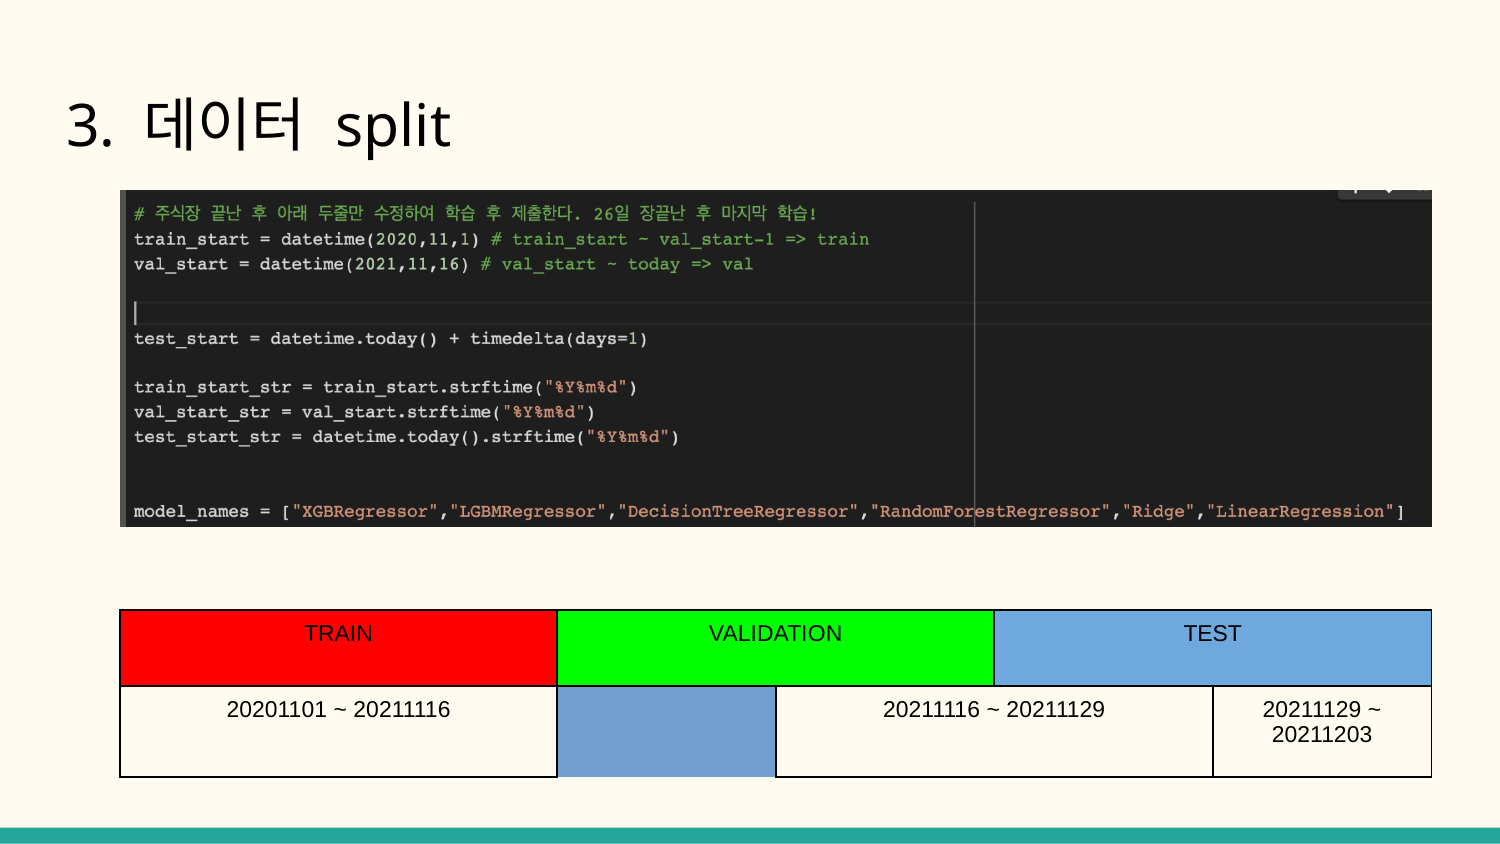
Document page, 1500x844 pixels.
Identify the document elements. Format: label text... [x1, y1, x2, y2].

table_header TEST [995, 611, 1431, 685]
table_cell 20201101 ~ 20211116 [121, 687, 556, 776]
picture [119, 189, 1432, 527]
table_header TRAIN [121, 611, 556, 685]
table_cell 20211129 ~ 20211203 [1214, 687, 1431, 776]
table_header VALIDATION [558, 611, 993, 685]
title 3. 데이터 split [51, 72, 1449, 174]
table_cell 20211116 ~ 20211129 [777, 687, 1212, 776]
